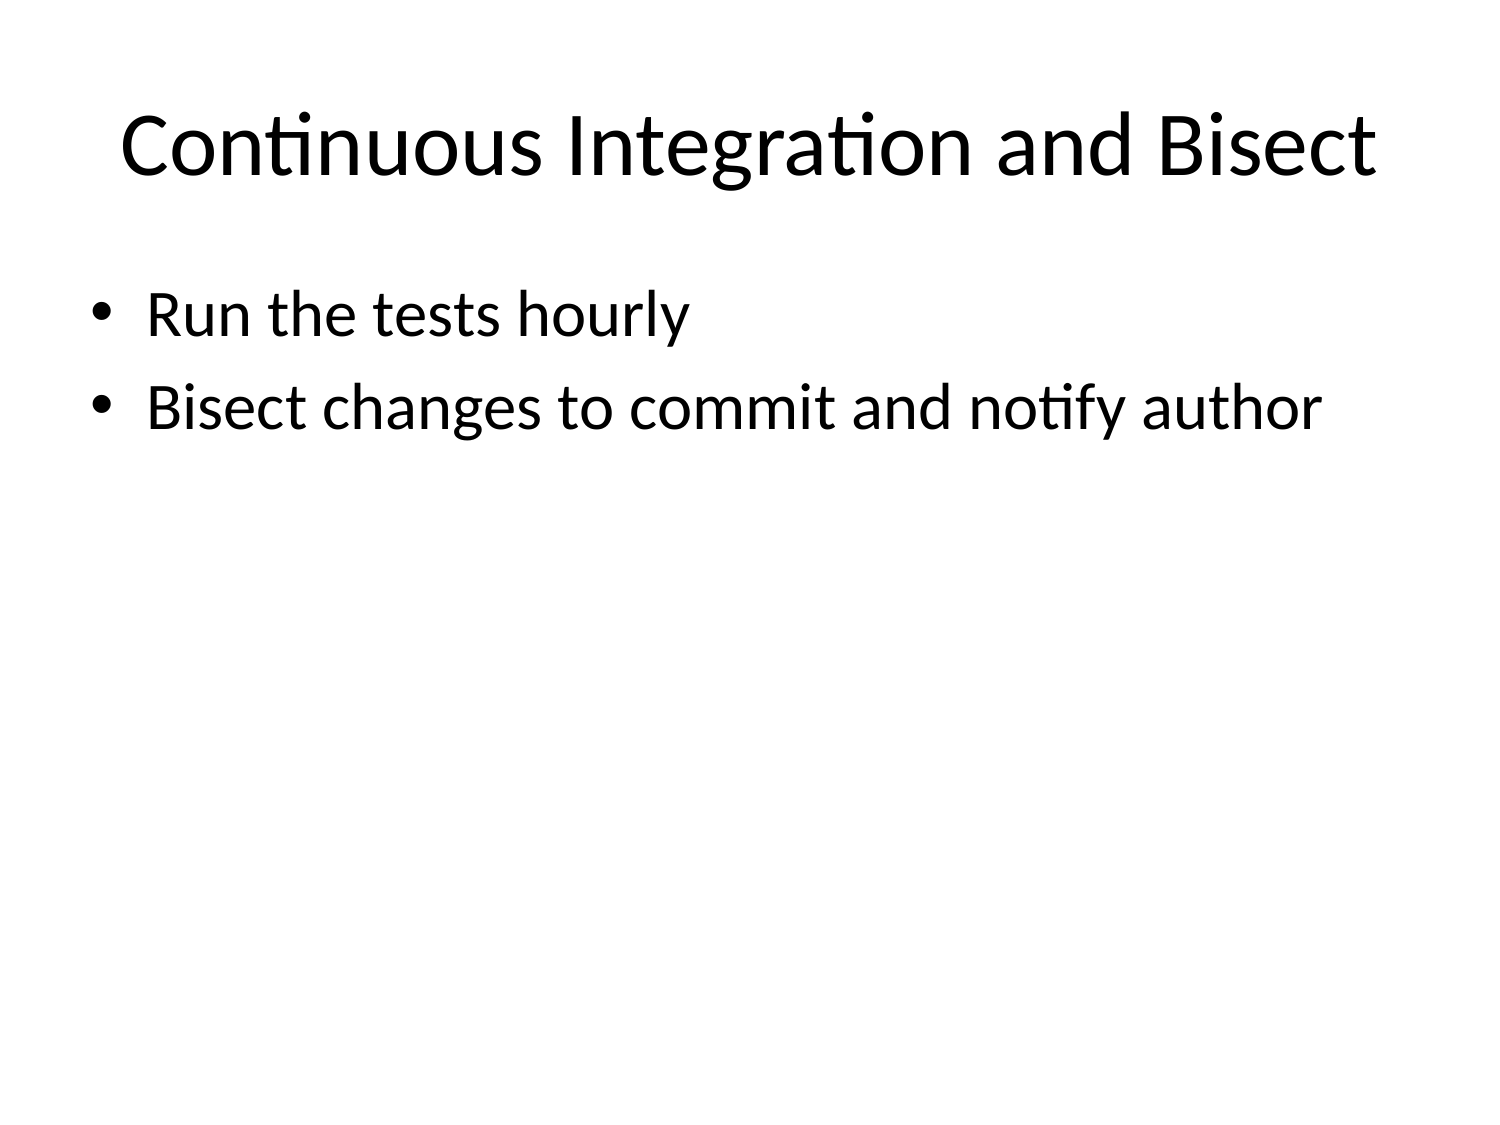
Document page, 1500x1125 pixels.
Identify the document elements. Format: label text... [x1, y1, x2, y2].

list Run the tests hourly Bisect changes to commit and notify author [75, 262, 1425, 1005]
title Continuous Integration and Bisect [75, 45, 1425, 233]
